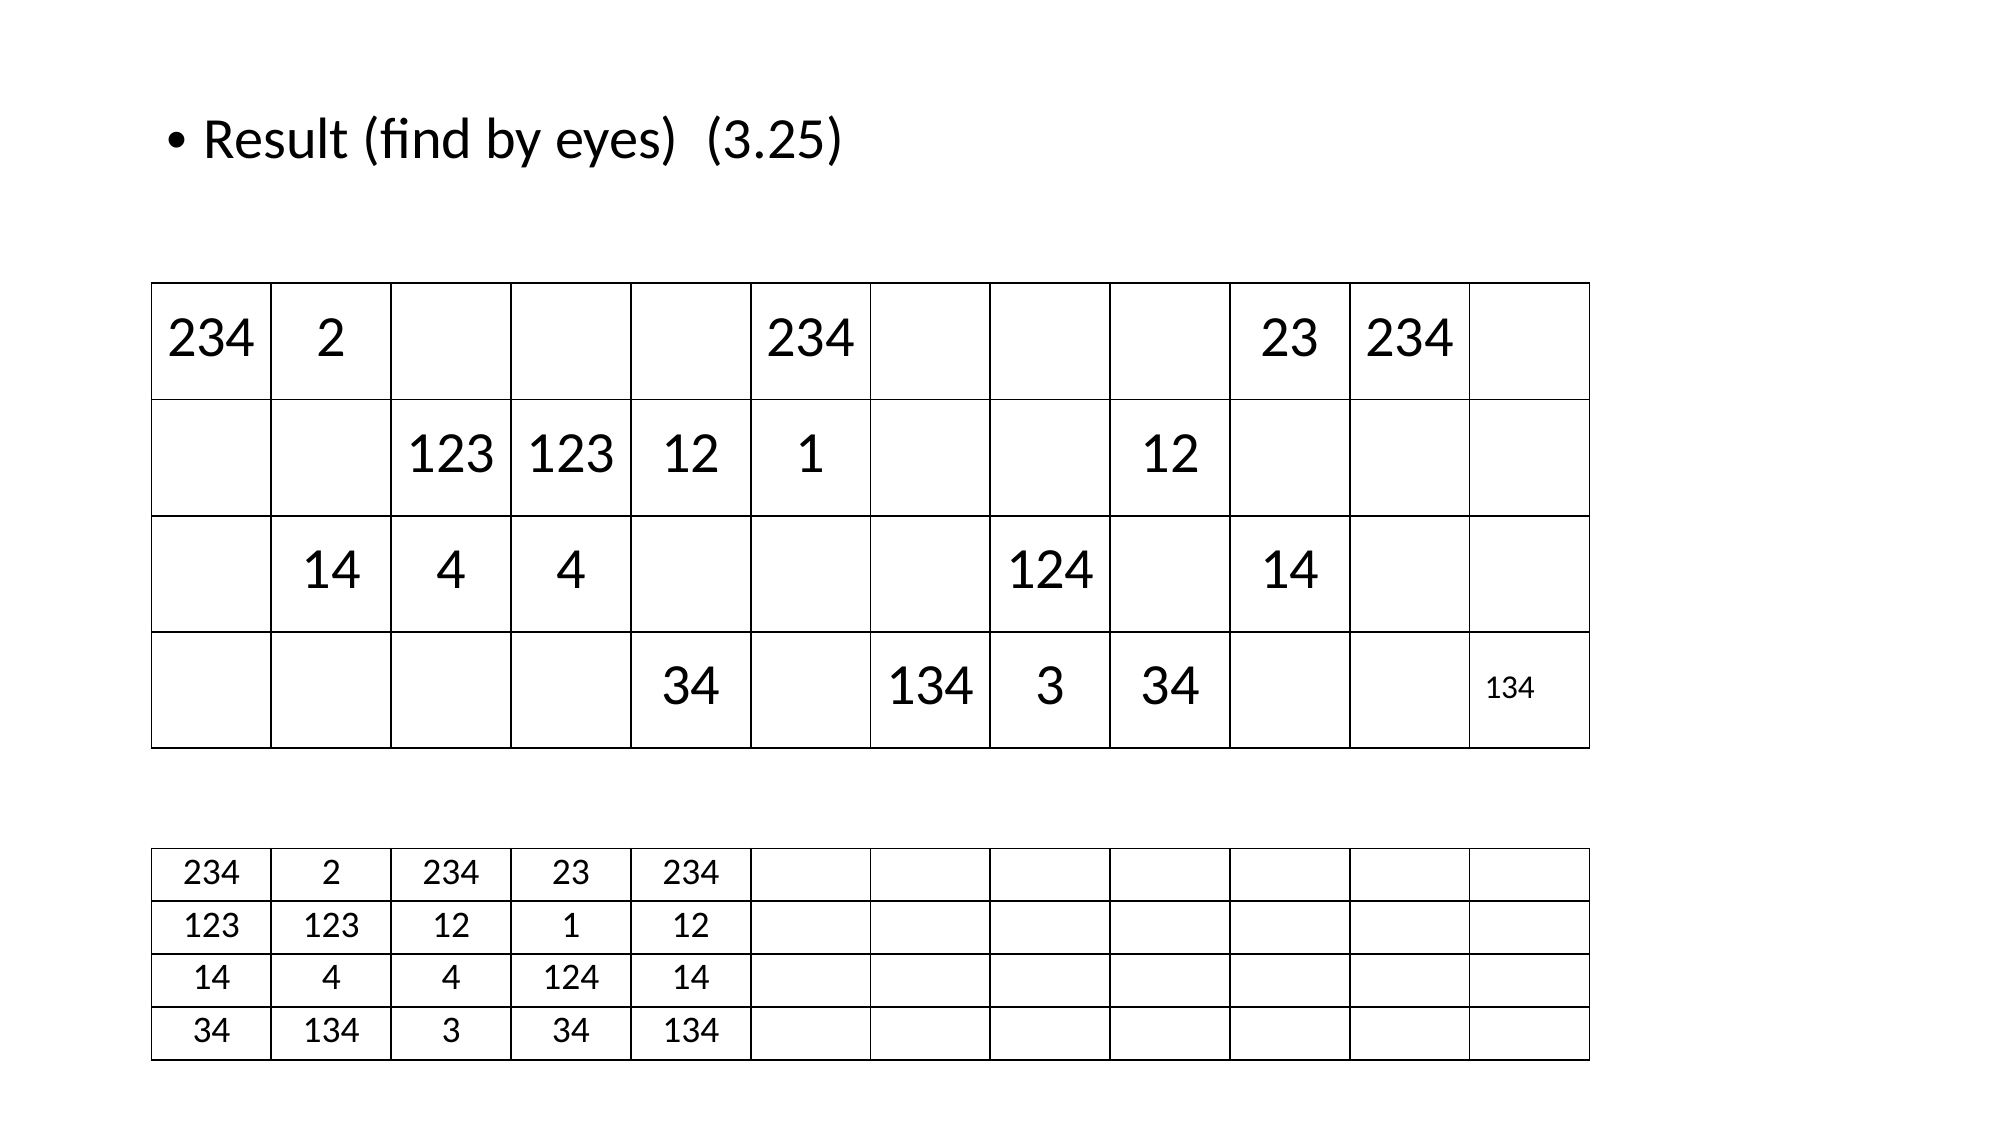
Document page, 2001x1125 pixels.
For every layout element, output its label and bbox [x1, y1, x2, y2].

table_cell [991, 955, 1109, 1006]
table_cell [1111, 1008, 1229, 1059]
table_header [152, 849, 270, 900]
table_cell [152, 400, 270, 515]
table_cell [991, 902, 1109, 953]
table_cell [1470, 400, 1589, 515]
table_cell [871, 633, 989, 747]
table_cell [1351, 517, 1469, 631]
table_cell [1111, 633, 1229, 747]
table_cell [871, 955, 989, 1006]
table_header [392, 284, 510, 399]
table_header [632, 849, 750, 900]
table_cell [1111, 955, 1229, 1006]
table_header [1231, 284, 1349, 399]
table_cell [1351, 1008, 1469, 1059]
table_cell [871, 400, 989, 515]
table_cell [1351, 955, 1469, 1006]
table_cell [392, 633, 510, 747]
table_cell [991, 1008, 1109, 1059]
table_cell [512, 955, 630, 1006]
table_cell [871, 902, 989, 953]
table_header [752, 284, 870, 399]
table_cell [272, 902, 390, 953]
table_header [752, 849, 870, 900]
table_header [871, 284, 989, 399]
table_cell [632, 517, 750, 631]
table_cell [512, 517, 630, 631]
table_header [991, 849, 1109, 900]
table_cell [632, 902, 750, 953]
table_cell [1231, 1008, 1349, 1059]
table_cell [1231, 633, 1349, 747]
table_header [632, 284, 750, 399]
table_header [1470, 849, 1589, 900]
table_cell [1111, 517, 1229, 631]
table_cell [1231, 400, 1349, 515]
table_cell [752, 517, 870, 631]
table_header [1351, 849, 1469, 900]
table_cell [1231, 955, 1349, 1006]
table_cell [392, 902, 510, 953]
table_cell [752, 955, 870, 1006]
table_cell [152, 1008, 270, 1059]
table_cell [272, 517, 390, 631]
table_header [272, 849, 390, 900]
table_header [392, 849, 510, 900]
table_cell [871, 1008, 989, 1059]
table_cell [512, 902, 630, 953]
table_cell [1351, 400, 1469, 515]
table_header [1111, 849, 1229, 900]
table_cell [392, 1008, 510, 1059]
table_cell [632, 955, 750, 1006]
table_cell [1351, 902, 1469, 953]
table_cell [1231, 517, 1349, 631]
table_cell [1470, 902, 1589, 953]
table_cell [1470, 517, 1589, 631]
table_cell [632, 633, 750, 747]
table_cell [152, 955, 270, 1006]
table_header [512, 849, 630, 900]
table_cell [1470, 955, 1589, 1006]
table_cell [272, 400, 390, 515]
table_cell [392, 517, 510, 631]
table_cell [512, 1008, 630, 1059]
table_cell [1111, 400, 1229, 515]
table_cell [632, 400, 750, 515]
table_header [272, 284, 390, 399]
table_cell [272, 1008, 390, 1059]
table_cell [152, 517, 270, 631]
table_cell [632, 1008, 750, 1059]
table_cell [1470, 633, 1589, 747]
table_cell [752, 902, 870, 953]
table_cell [392, 400, 510, 515]
table_header [152, 284, 270, 399]
table_cell [1351, 633, 1469, 747]
table_header [512, 284, 630, 399]
text_box [151, 109, 1652, 234]
table_cell [991, 400, 1109, 515]
table_header [1231, 849, 1349, 900]
table_cell [152, 633, 270, 747]
table_header [1351, 284, 1469, 399]
table_cell [1470, 1008, 1589, 1059]
table_header [991, 284, 1109, 399]
table_cell [991, 517, 1109, 631]
table_cell [752, 1008, 870, 1059]
table_header [1470, 284, 1589, 399]
table_cell [752, 633, 870, 747]
table_cell [512, 633, 630, 747]
table_header [1111, 284, 1229, 399]
table_cell [392, 955, 510, 1006]
table_cell [991, 633, 1109, 747]
table_cell [1111, 902, 1229, 953]
table_cell [152, 902, 270, 953]
table_cell [272, 633, 390, 747]
table_header [871, 849, 989, 900]
table_cell [512, 400, 630, 515]
table_cell [1231, 902, 1349, 953]
table_cell [871, 517, 989, 631]
table_cell [752, 400, 870, 515]
table_cell [272, 955, 390, 1006]
